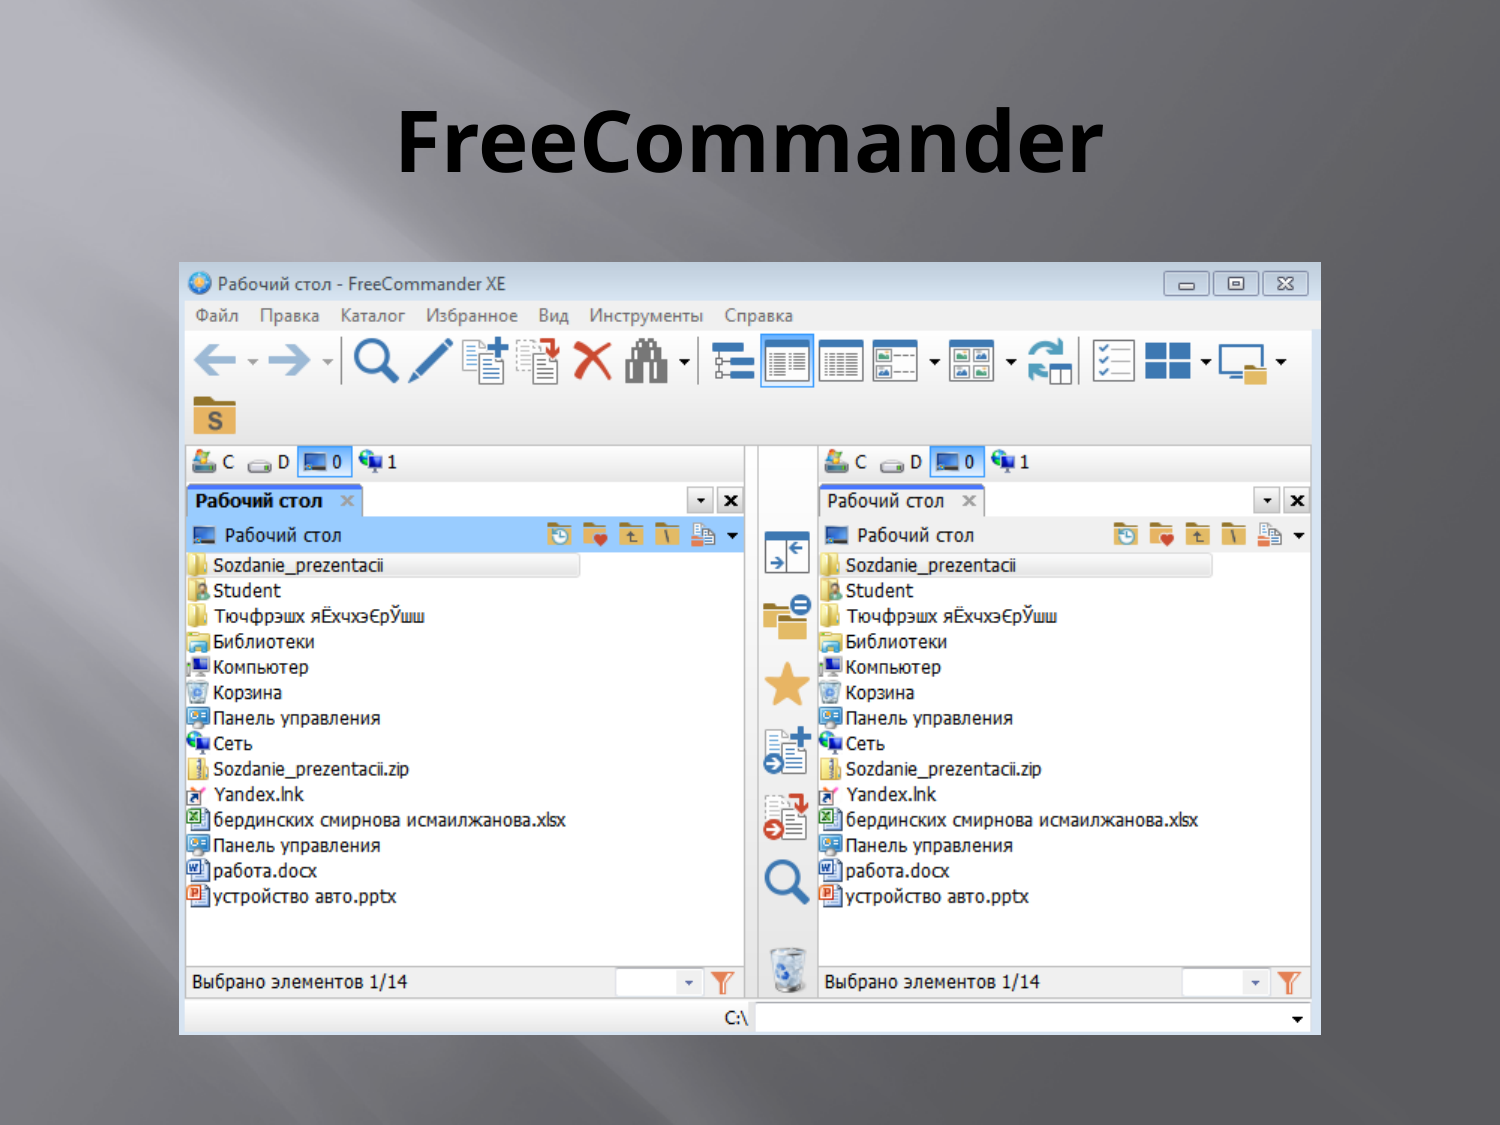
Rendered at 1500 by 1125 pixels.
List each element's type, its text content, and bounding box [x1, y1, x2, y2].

title FreeCommander [75, 45, 1425, 233]
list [179, 262, 1321, 1036]
